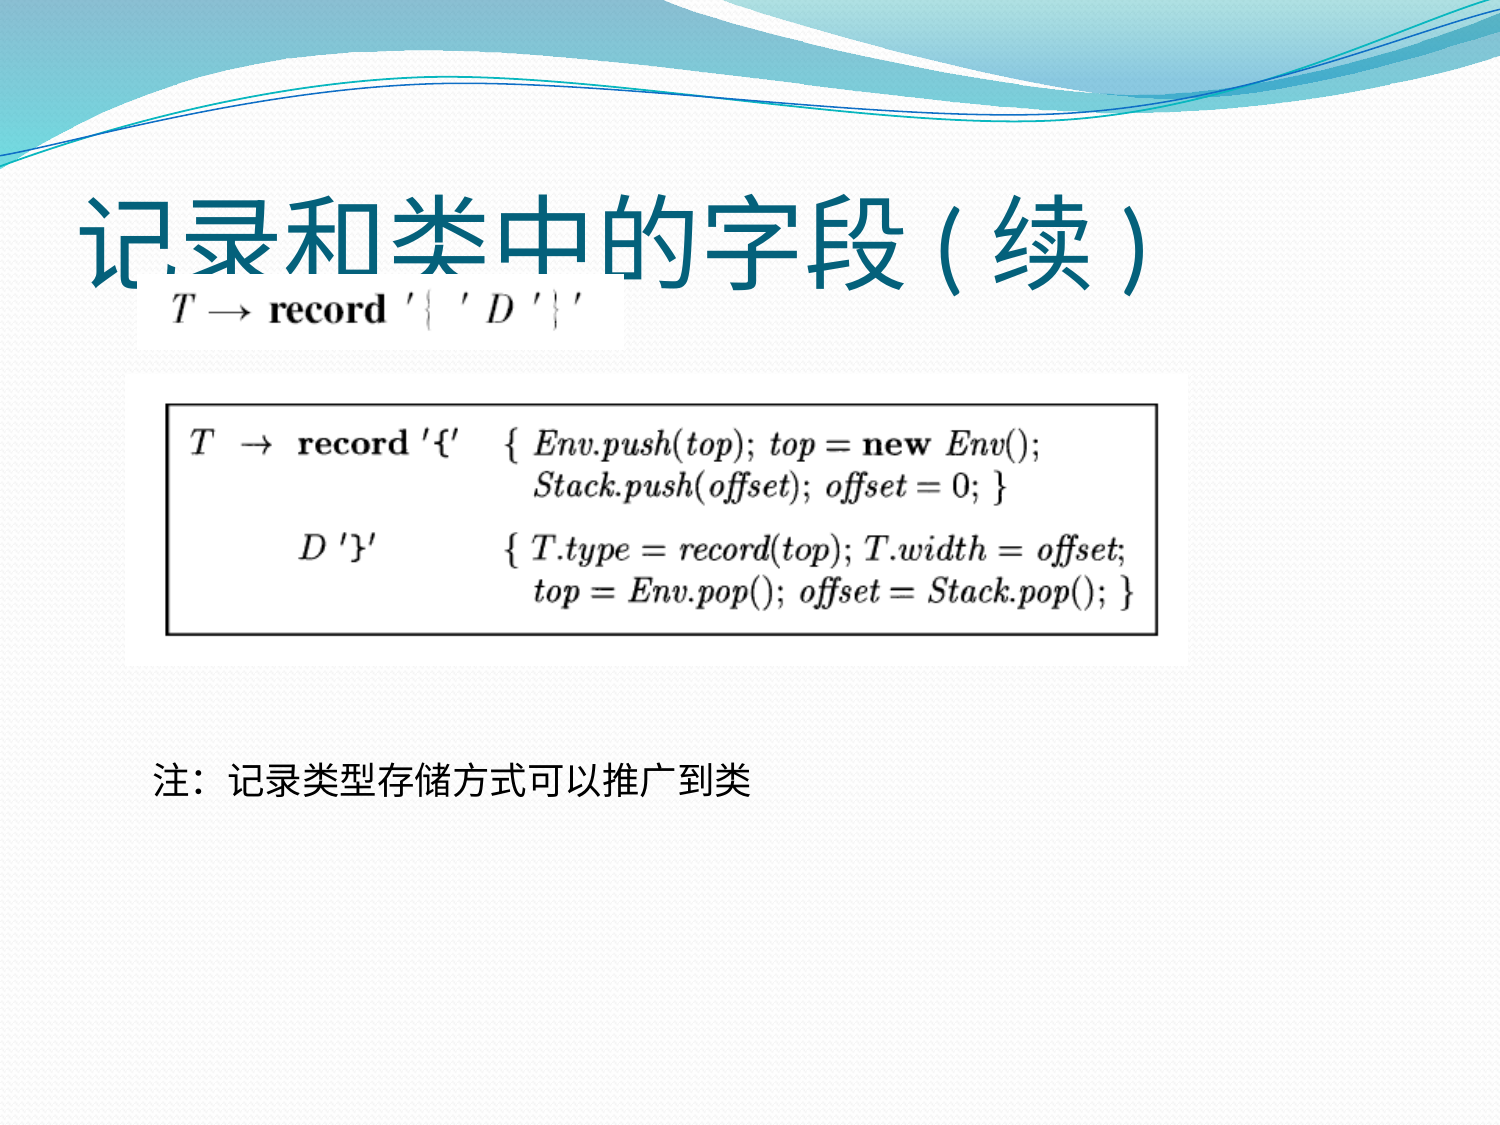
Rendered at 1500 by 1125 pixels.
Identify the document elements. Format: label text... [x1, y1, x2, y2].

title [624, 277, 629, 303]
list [137, 274, 624, 351]
title 记录和类中的字段(续) [75, 115, 1425, 303]
text_box 注：记录类型存储方式可以推广到类 [137, 749, 950, 810]
picture [124, 374, 1188, 666]
title 布尔表达式回填示例 [130, 276, 137, 303]
